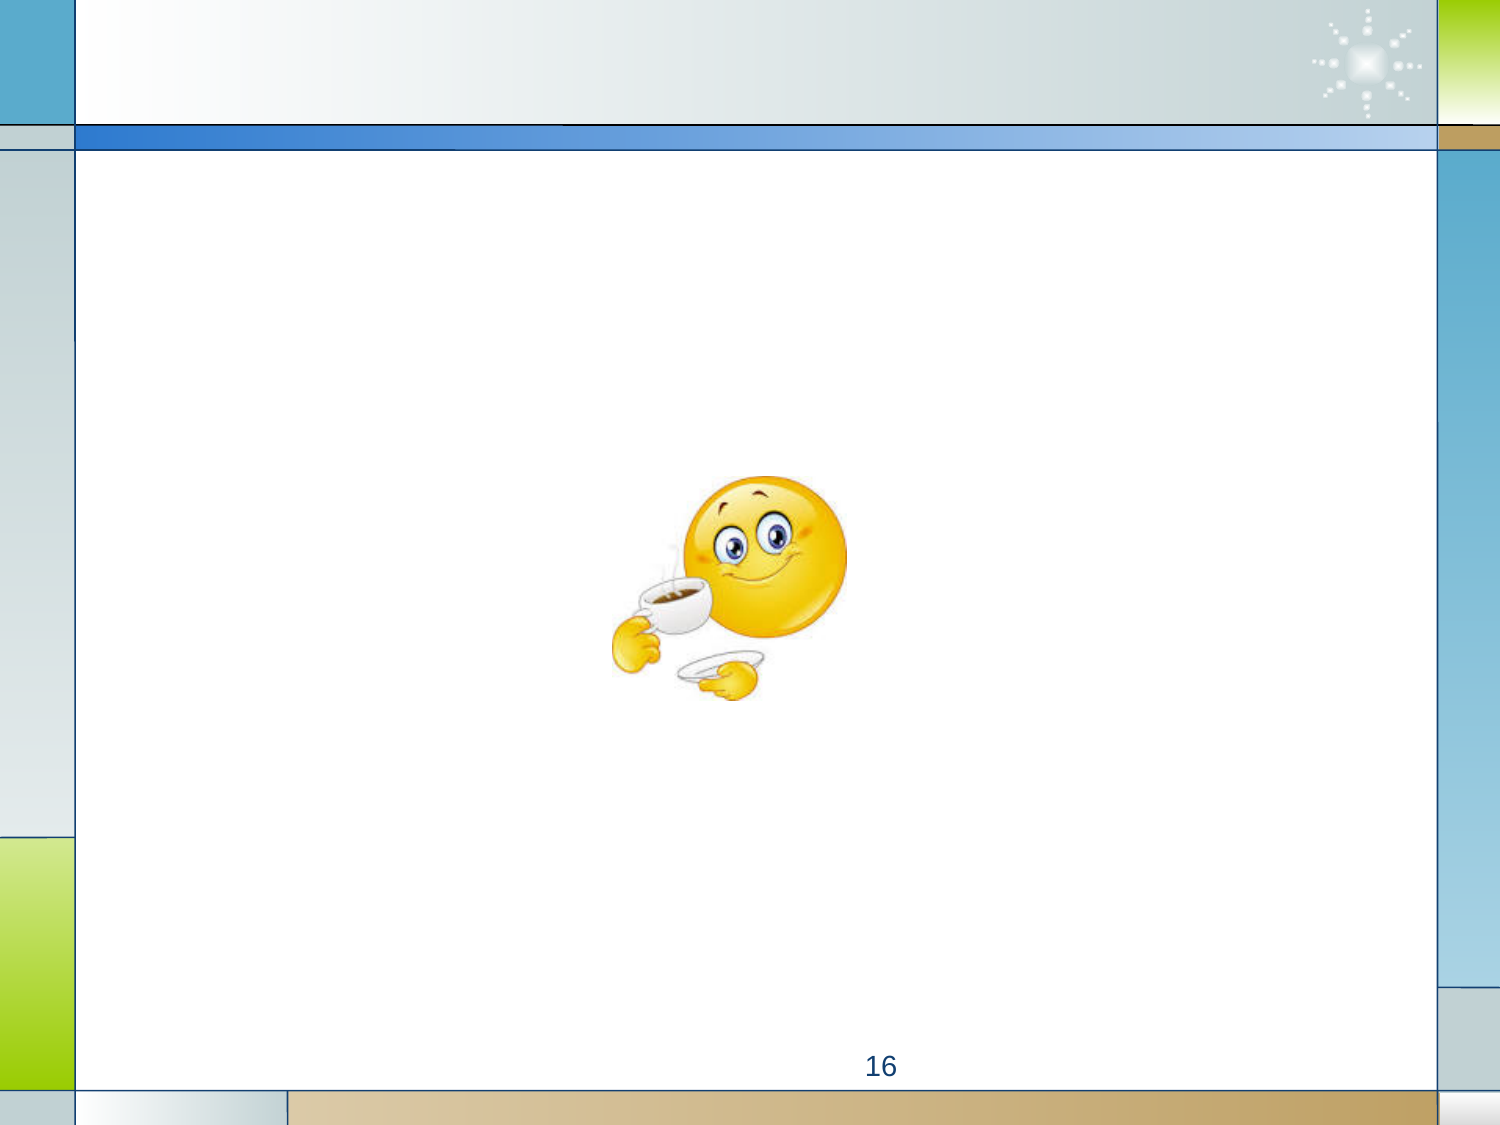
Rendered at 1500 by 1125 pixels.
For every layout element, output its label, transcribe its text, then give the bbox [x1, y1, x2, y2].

picture [612, 476, 848, 701]
slide_number 16 [562, 1039, 913, 1081]
